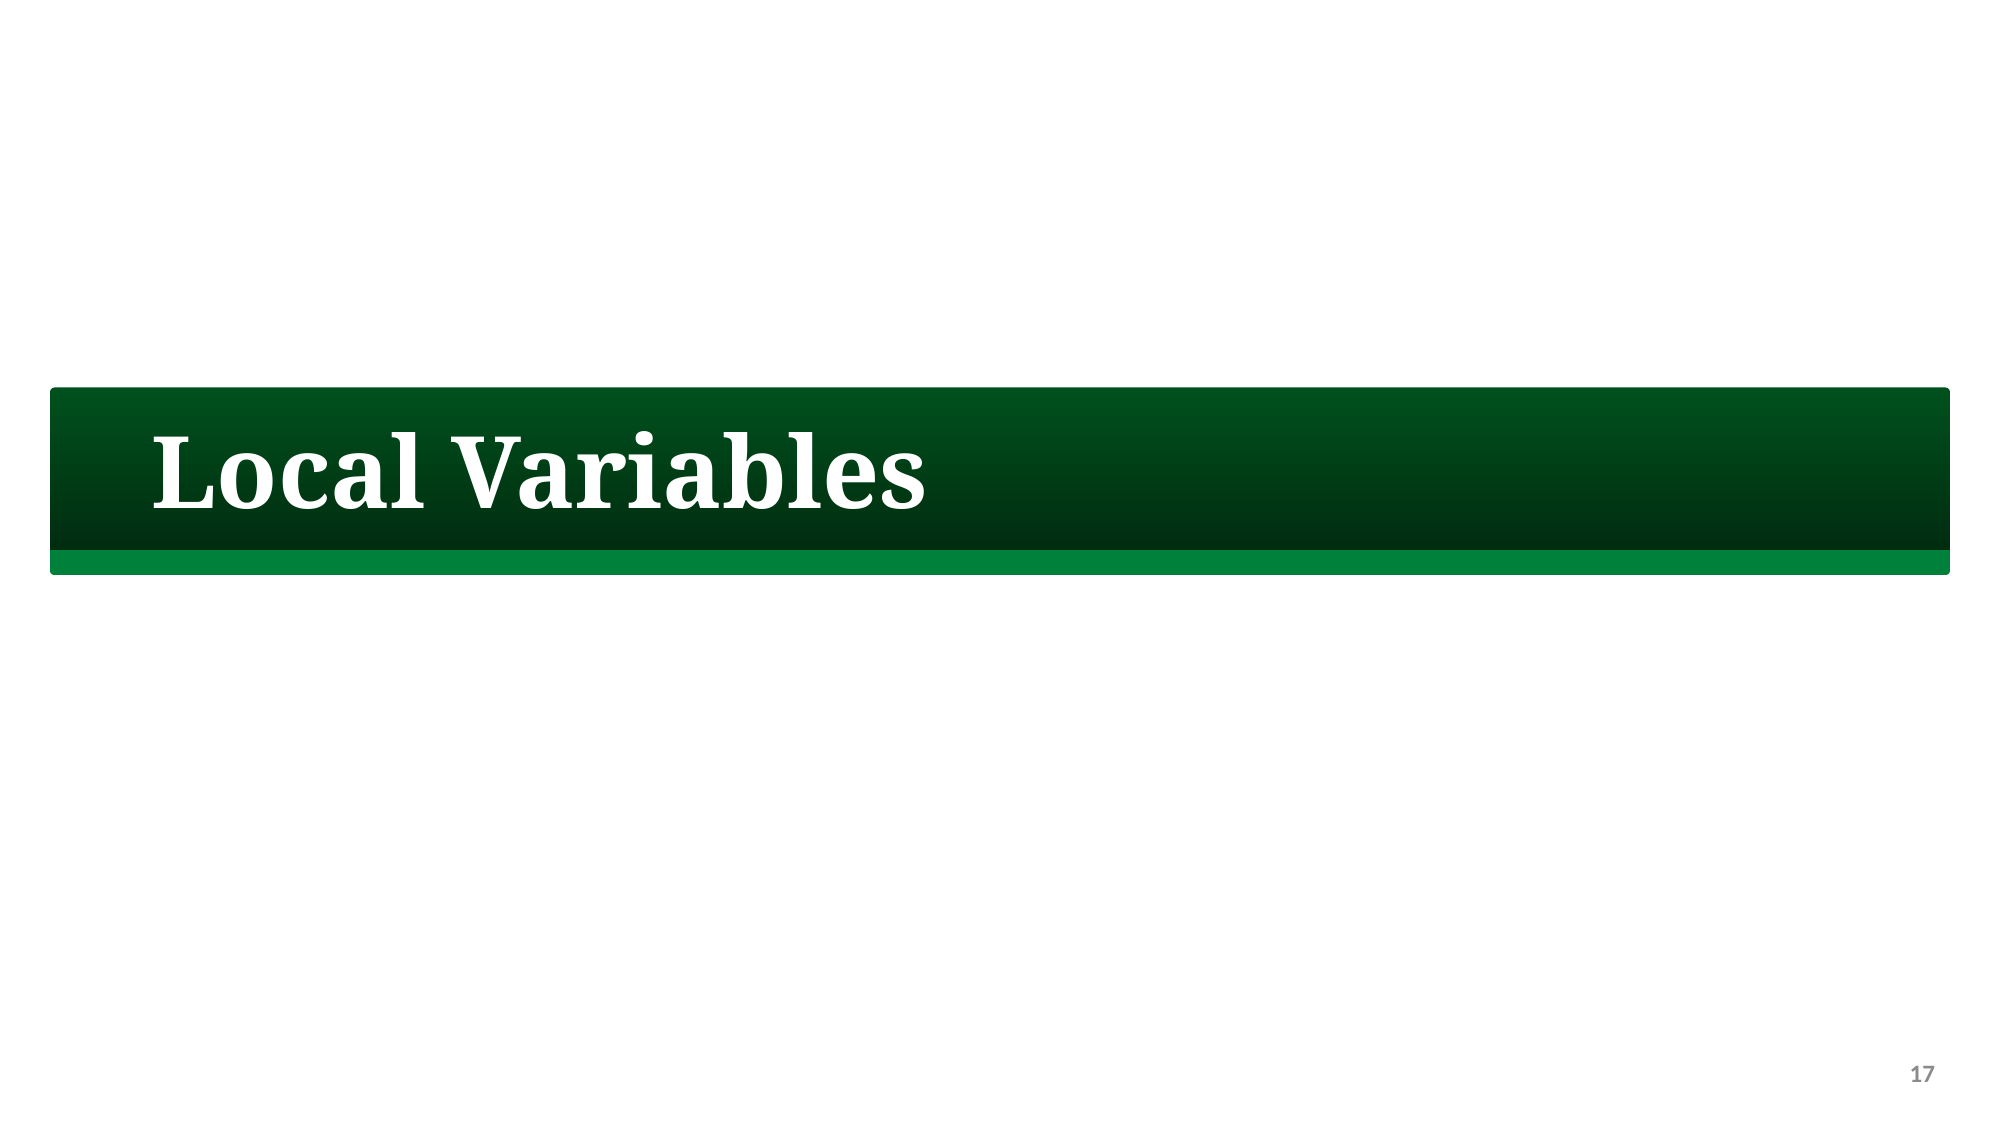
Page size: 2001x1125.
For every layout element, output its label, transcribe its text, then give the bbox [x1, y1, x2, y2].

slide_number 17 [1500, 1042, 1951, 1103]
title Local Variables [136, 399, 1862, 554]
